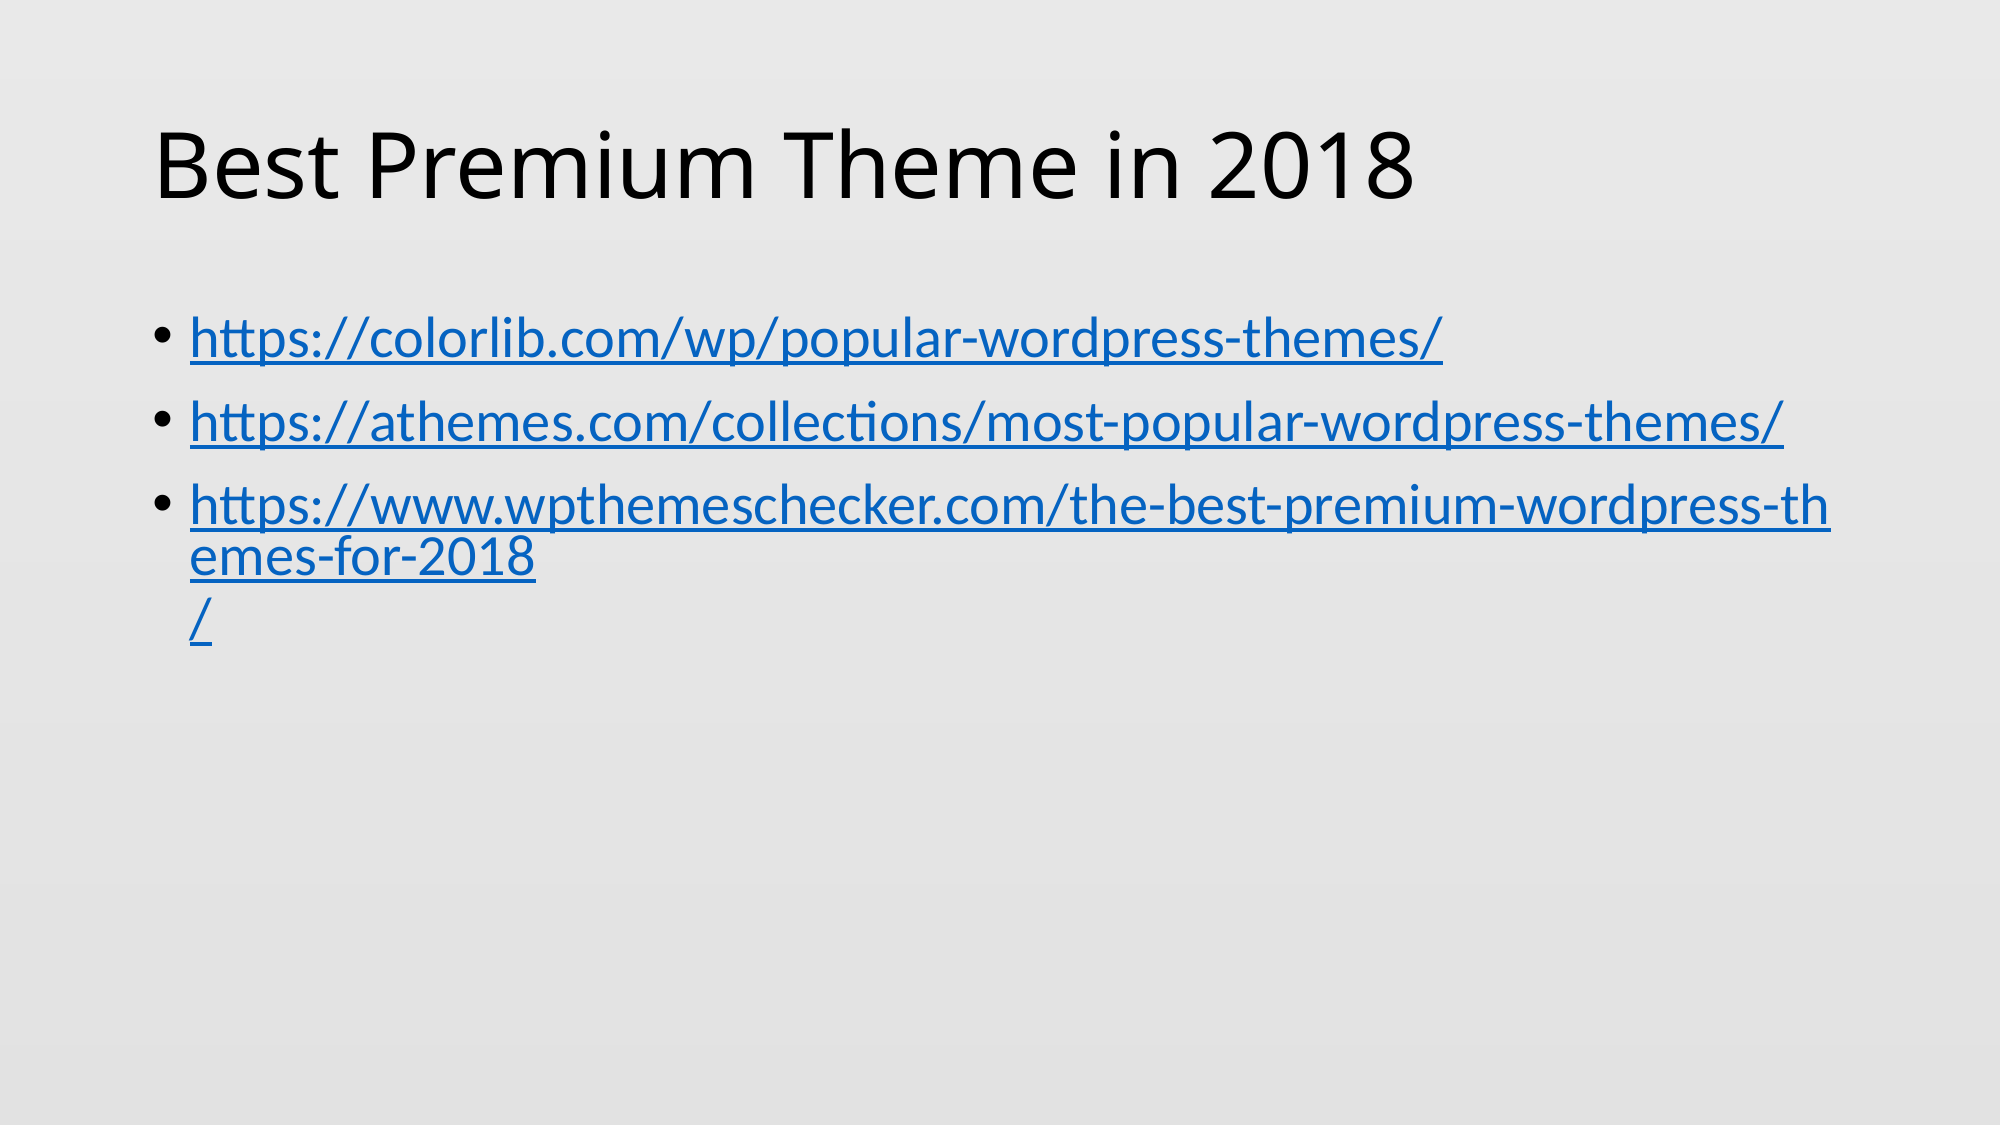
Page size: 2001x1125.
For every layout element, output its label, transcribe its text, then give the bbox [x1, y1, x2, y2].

title Best Premium Theme in 2018 [137, 59, 1863, 278]
list https://colorlib.com/wp/popular-wordpress-themes/ https://athemes.com/collections/most-popular-wordpress-themes/ https://www.wpthemeschecker.com/the-best-premium-wordpress-themes-for-2018/ [137, 299, 1863, 1014]
